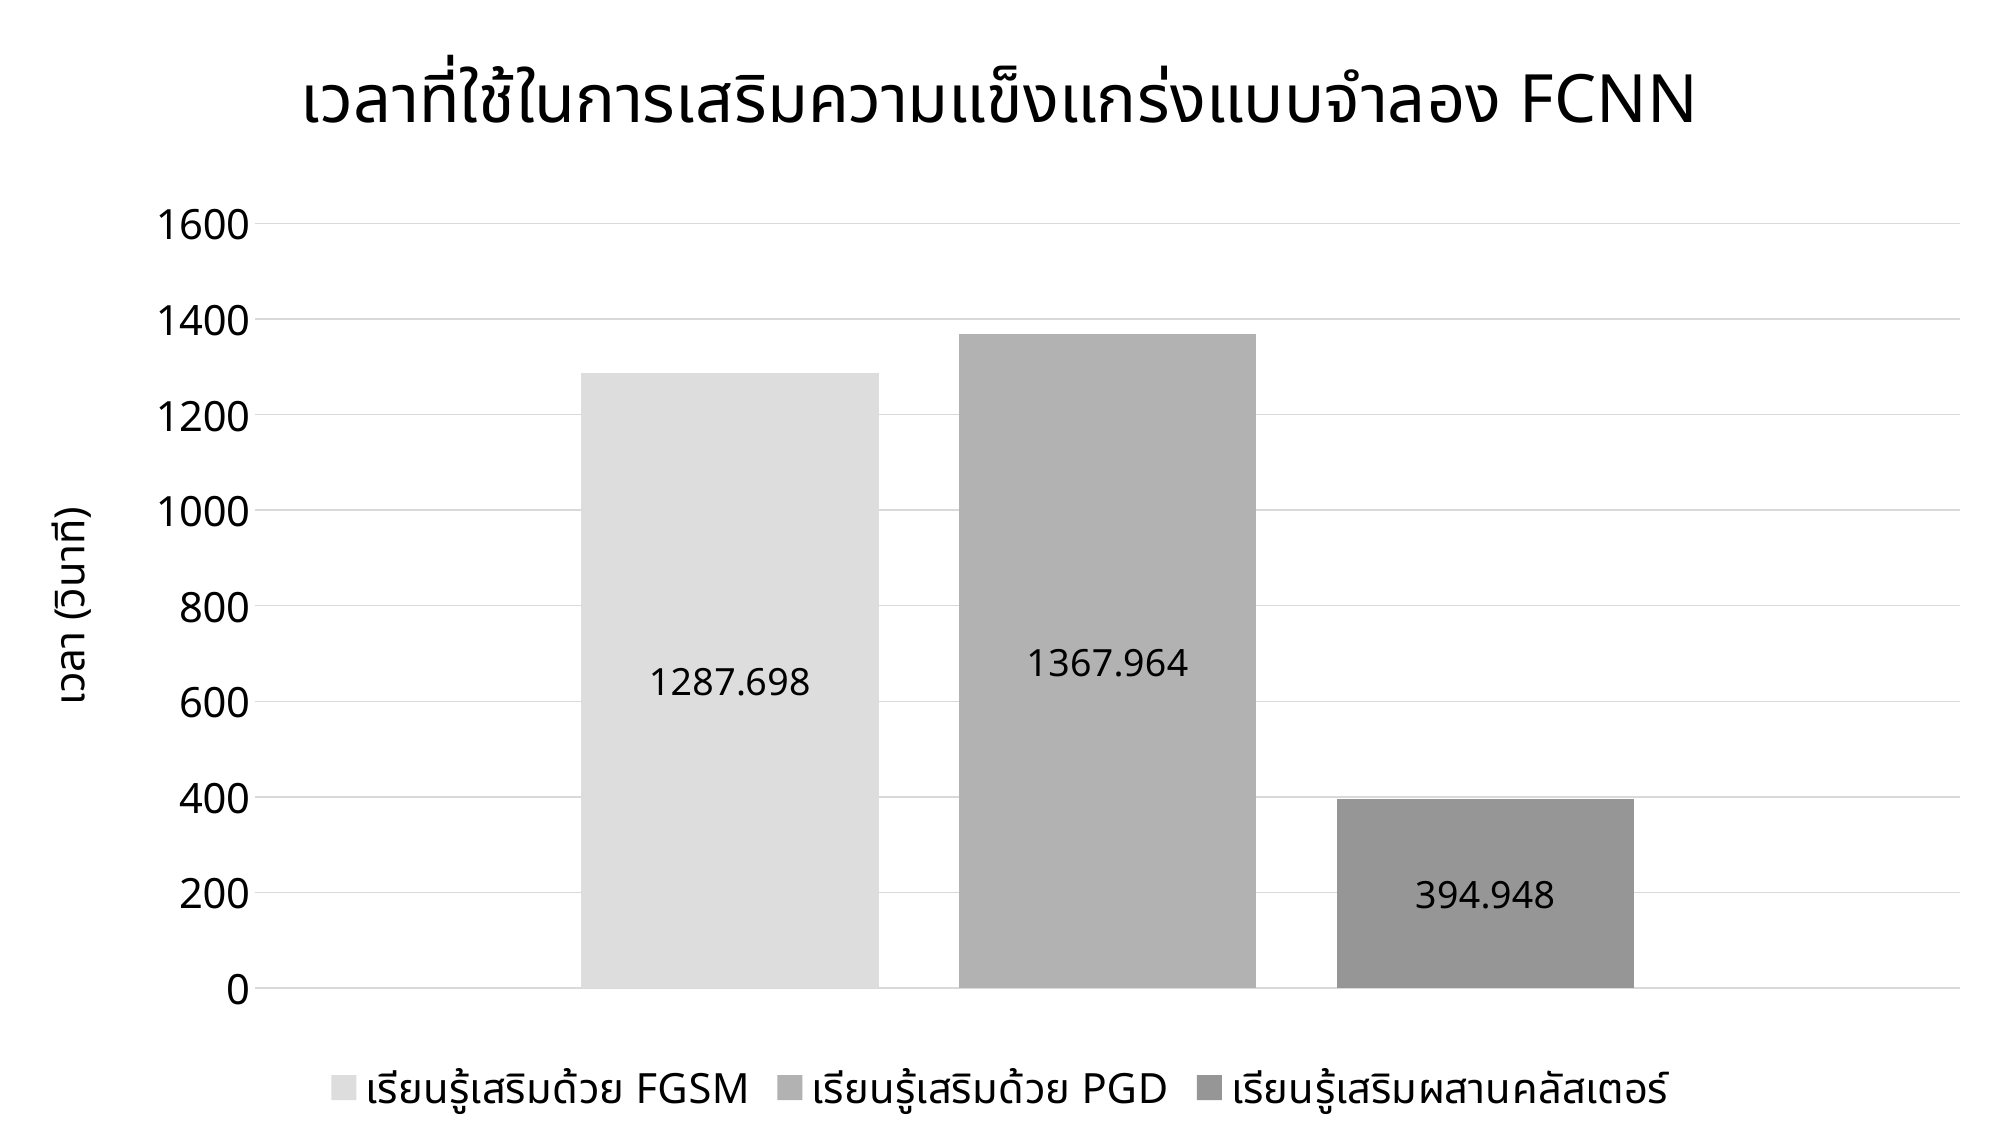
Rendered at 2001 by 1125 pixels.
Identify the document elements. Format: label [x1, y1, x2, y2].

chart [0, 0, 2000, 1125]
